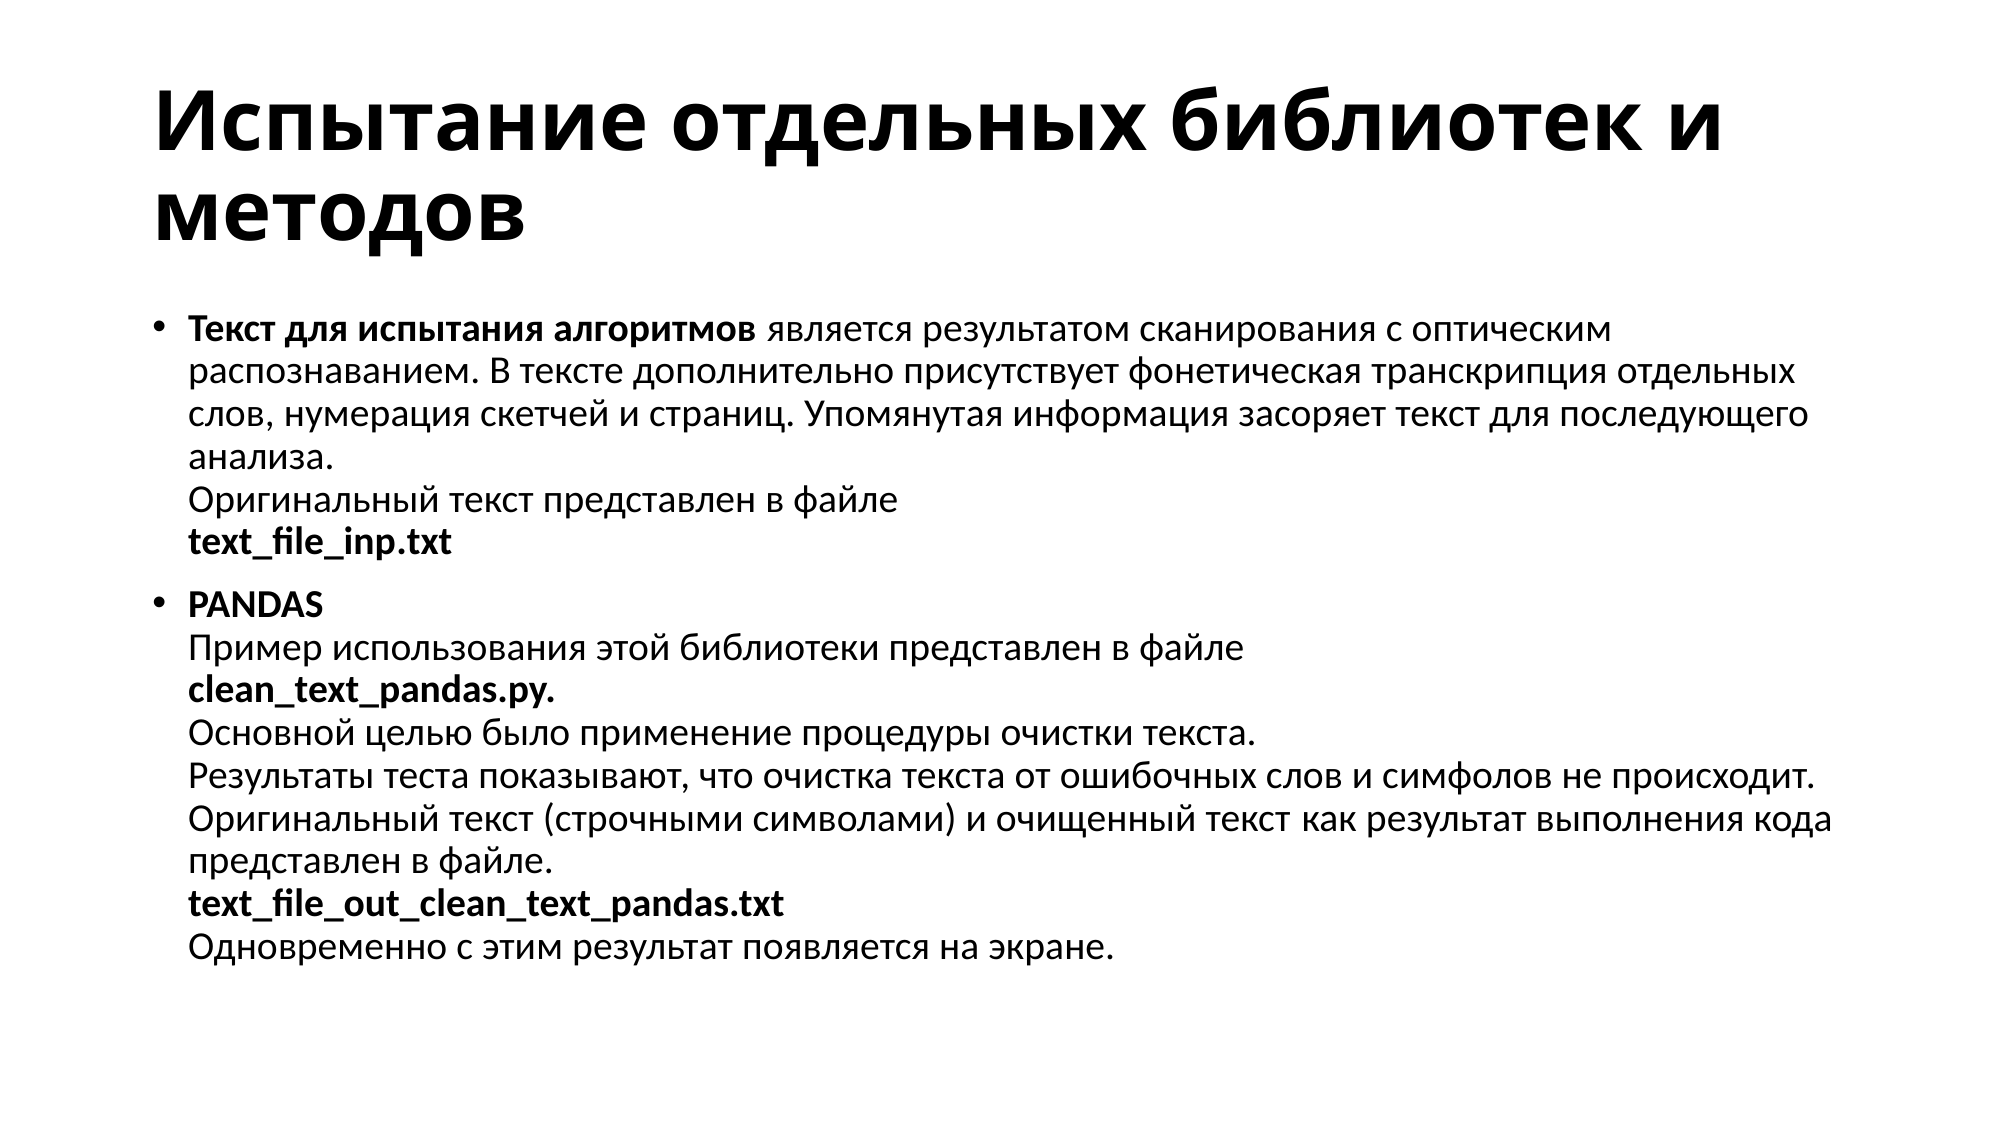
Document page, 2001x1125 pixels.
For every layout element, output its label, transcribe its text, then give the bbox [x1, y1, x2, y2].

title Испытание отдельных библиотек и методов [137, 59, 1863, 278]
list Текст для испытания алгоритмов является результатом сканирования с оптическим распознаванием. В тексте дополнительно присутствует фонетическая транскрипция отдельных слов, нумерация скетчей и страниц. Упомянутая информация засоряет текст для последующего анализа. Оригинальный текст представлен в файле text_file_inp.txt PANDAS Пример использования этой библиотеки представлен в файле clean_text_pandas.py. Основной целью было применение процедуры очистки текста. Результаты теста показывают, что очистка текста от ошибочных слов и симфолов не происходит. Оригинальный текст (строчными символами) и очищенный текст как результат выполнения кода представлен в файле. text_file_out_clean_text_pandas.txt Одновременно с этим результат появляется на экране. [137, 299, 1863, 1014]
